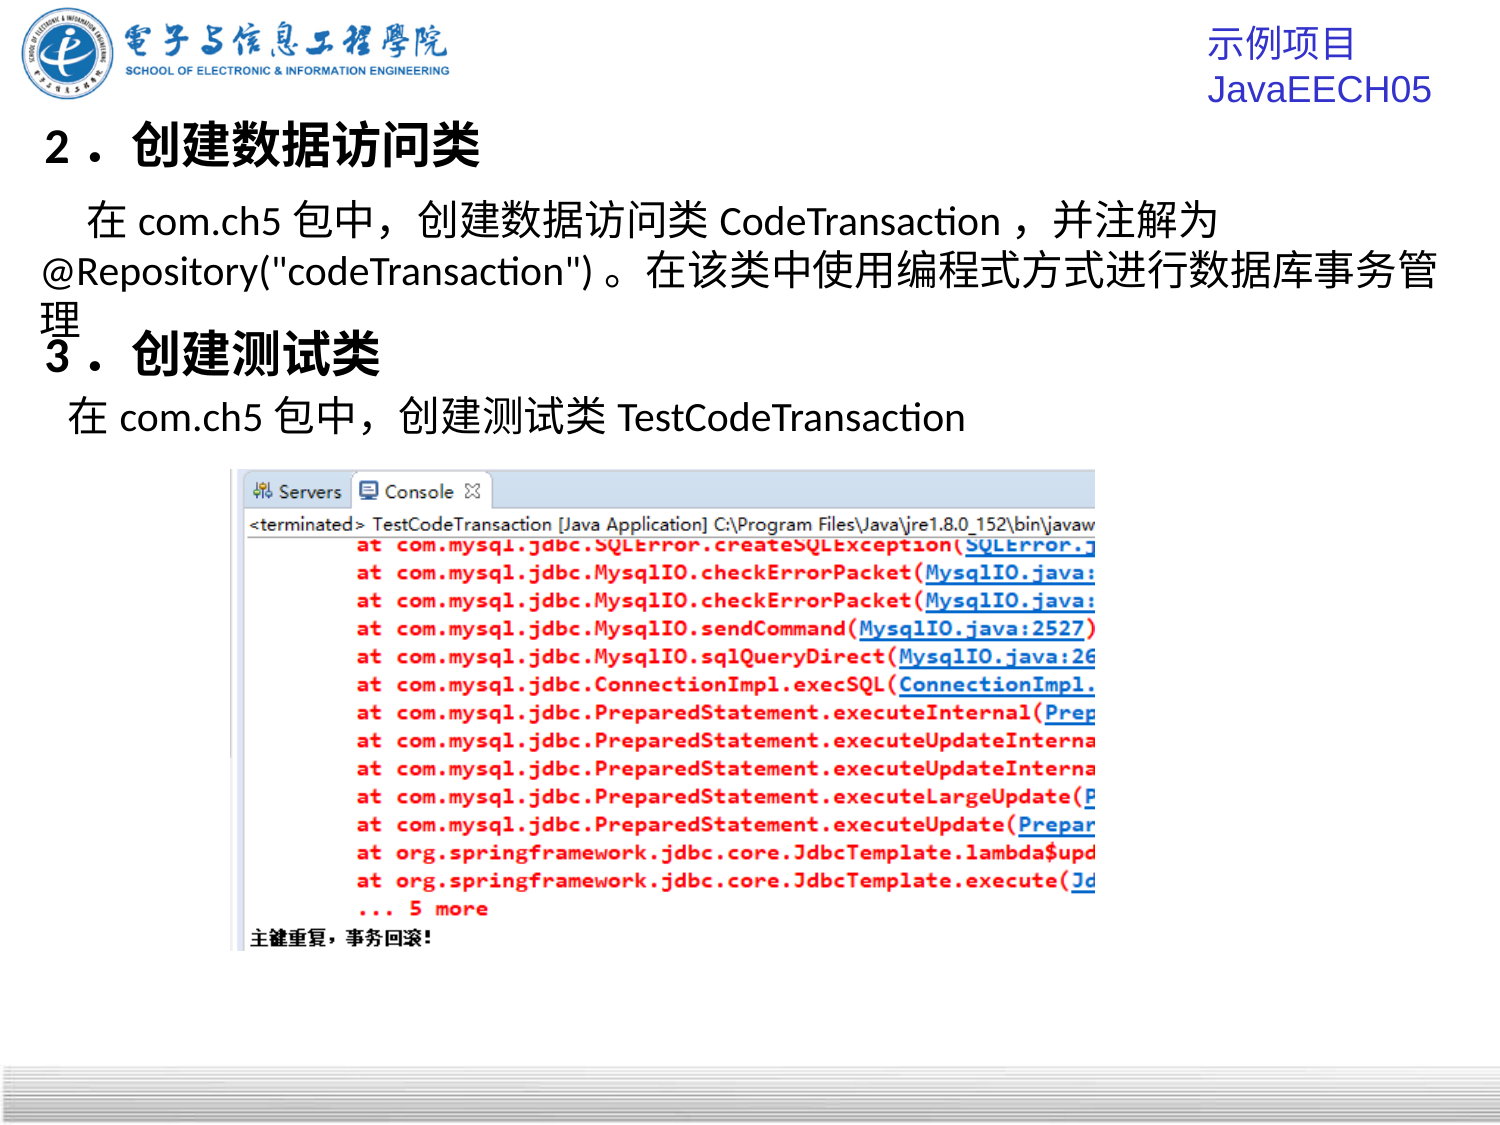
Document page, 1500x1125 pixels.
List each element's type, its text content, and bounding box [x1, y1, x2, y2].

text_box 在com.ch5包中，创建测试类TestCodeTransaction [53, 382, 1459, 448]
text_box 示例项目 JavaEECH05 [1192, 12, 1500, 117]
text_box 3．创建测试类 [29, 318, 1380, 387]
picture [0, 4, 892, 102]
title 2．创建数据访问类 [29, 101, 1305, 186]
picture [0, 149, 1500, 1125]
text_box 在com.ch5包中，创建数据访问类CodeTransaction，并注解为@Repository("codeTransaction")。在该类中使用编程式方式进行数据库事务管理 [24, 186, 1488, 352]
